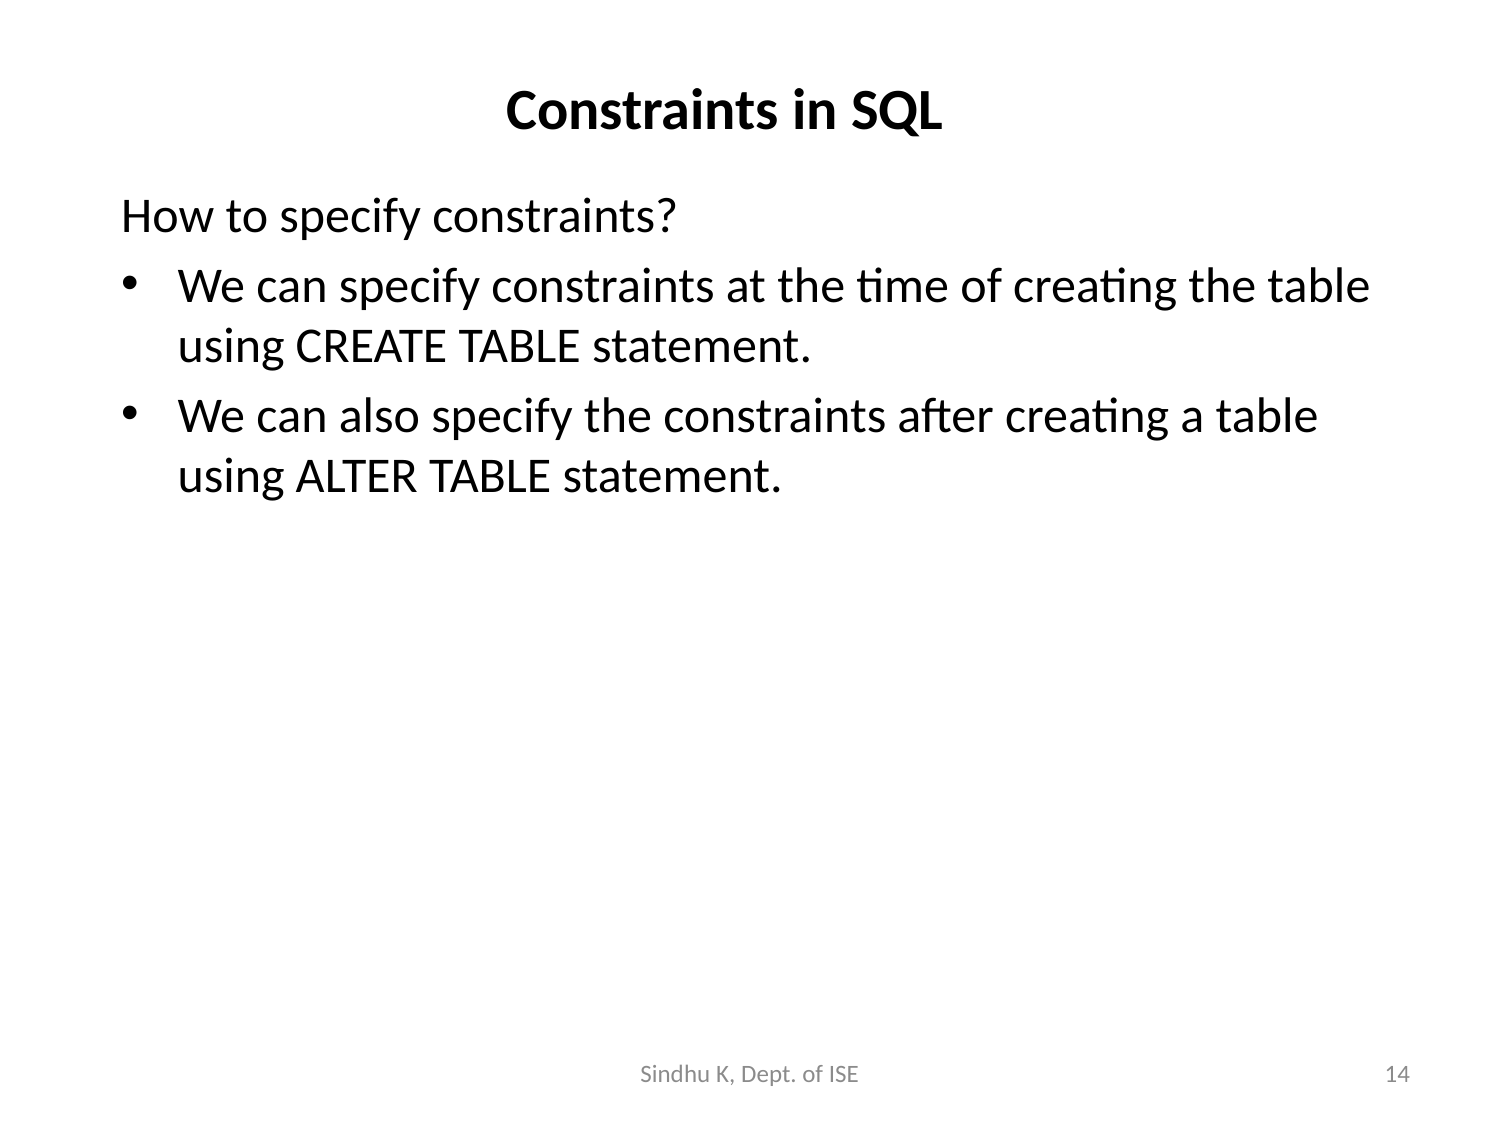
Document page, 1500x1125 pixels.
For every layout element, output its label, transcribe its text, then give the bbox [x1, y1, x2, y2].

slide_number 14 [1074, 1042, 1425, 1103]
subtitle How to specify constraints? We can specify constraints at the time of creating the table using CREATE TABLE statement. We can also specify the constraints after creating a table using ALTER TABLE statement. [106, 174, 1394, 988]
title Constraints in SQL [87, 37, 1363, 175]
footer Sindhu K, Dept. of ISE [512, 1042, 988, 1103]
